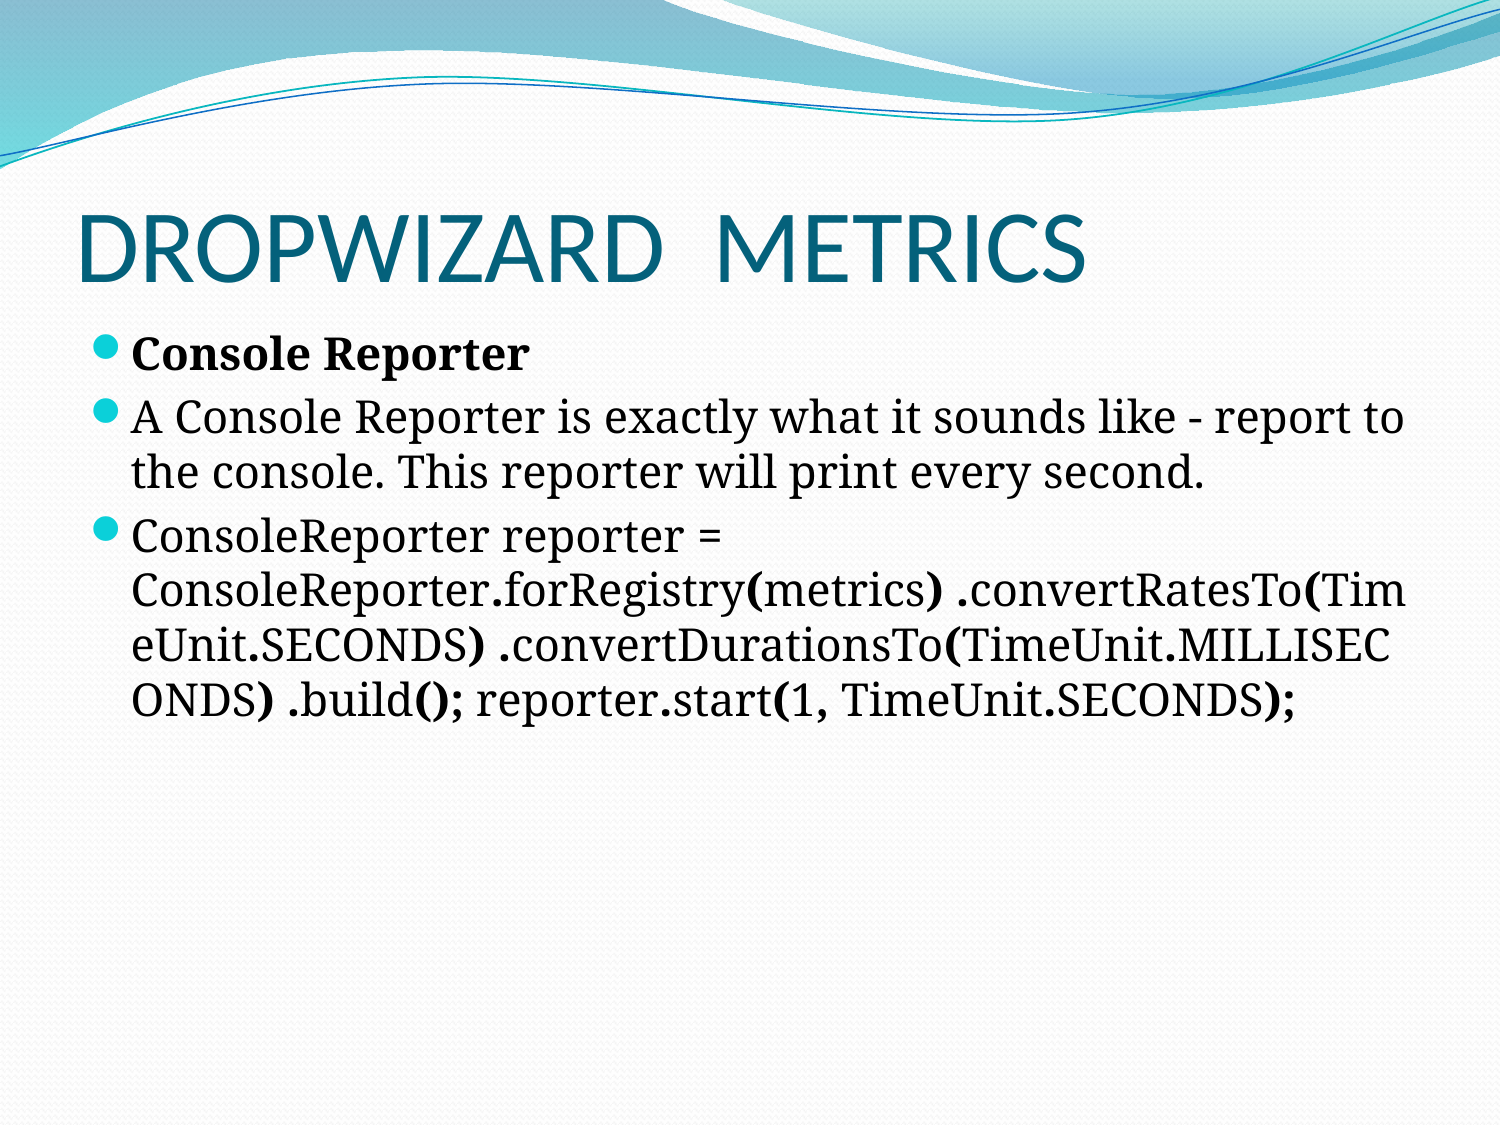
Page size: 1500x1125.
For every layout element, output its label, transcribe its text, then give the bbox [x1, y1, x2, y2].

title DROPWIZARD METRICS [75, 115, 1425, 303]
list Console Reporter A Console Reporter is exactly what it sounds like - report to the console. This reporter will print every second. ConsoleReporter reporter = ConsoleReporter.forRegistry(metrics) .convertRatesTo(TimeUnit.SECONDS) .convertDurationsTo(TimeUnit.MILLISECONDS) .build(); reporter.start(1, TimeUnit.SECONDS); [75, 317, 1425, 1038]
